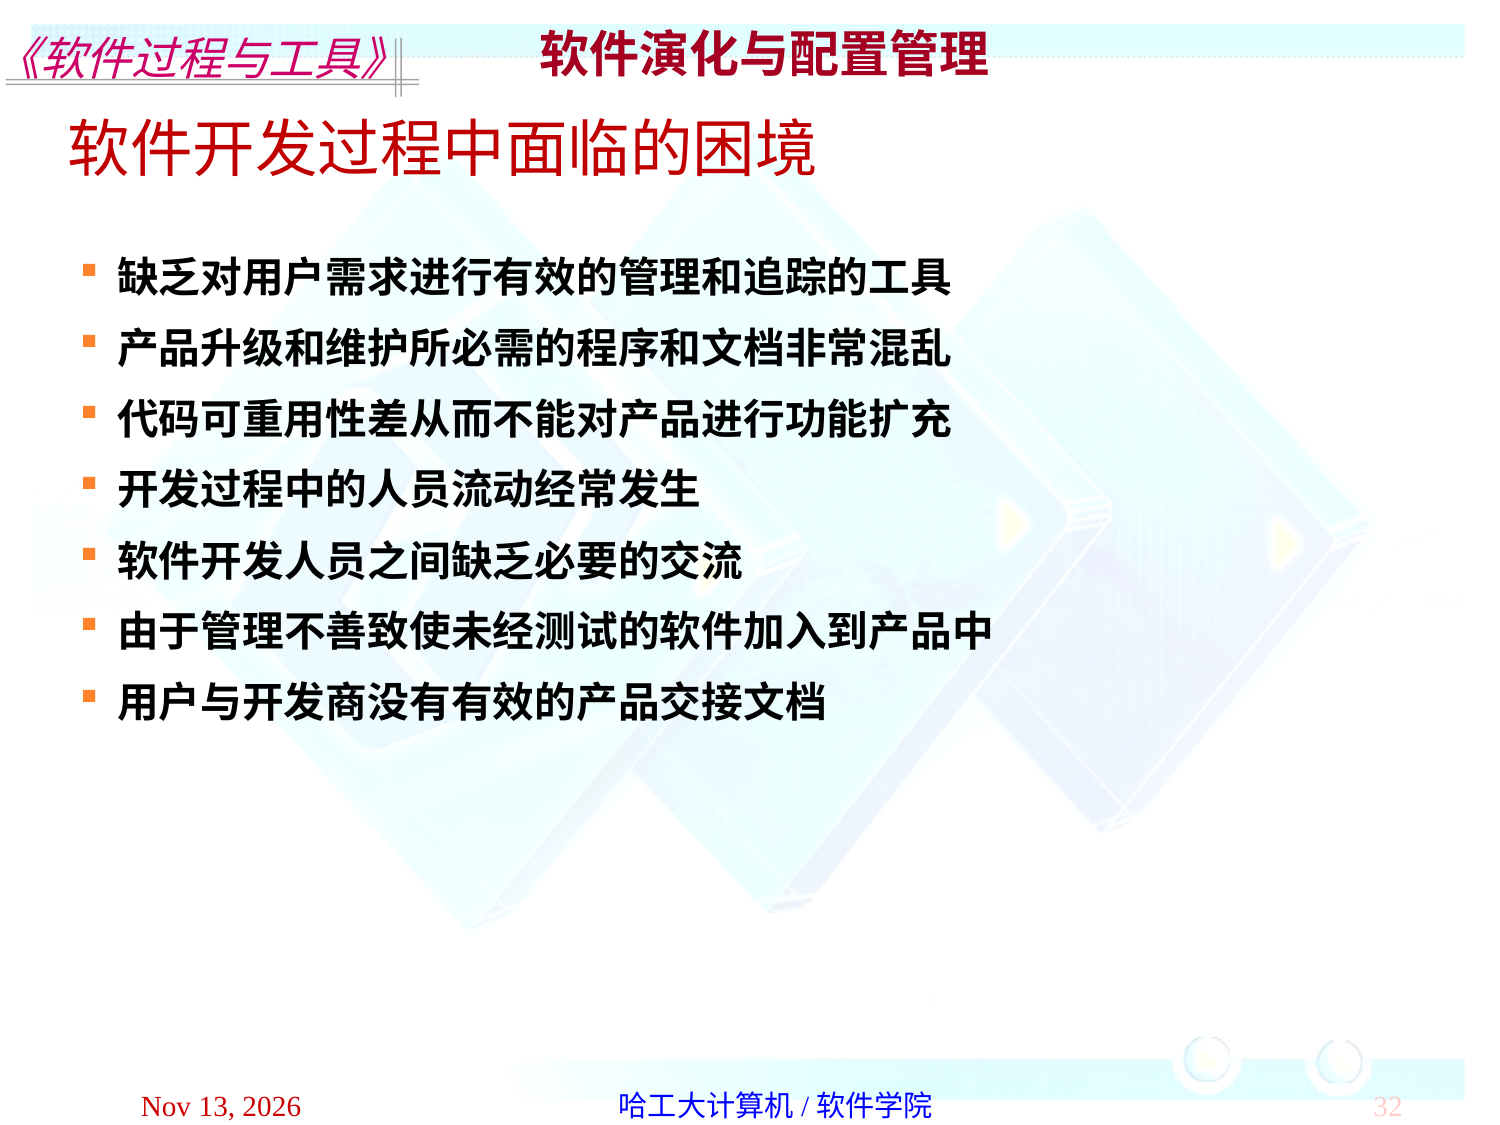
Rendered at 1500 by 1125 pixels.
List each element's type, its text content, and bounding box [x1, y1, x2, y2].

text_box 软件开发过程中面临的困境 [53, 101, 1447, 209]
text_box 缺乏对用户需求进行有效的管理和追踪的工具 产品升级和维护所必需的程序和文档非常混乱 代码可重用性差从而不能对产品进行功能扩充 开发过程中的人员流动经常发生 软件开发人员之间缺乏必要的交流 由于管理不善致使未经测试的软件加入到产品中 用户与开发商没有有效的产品交接文档 [64, 243, 1412, 1083]
text_box 软件演化与配置管理 [389, 15, 1140, 90]
